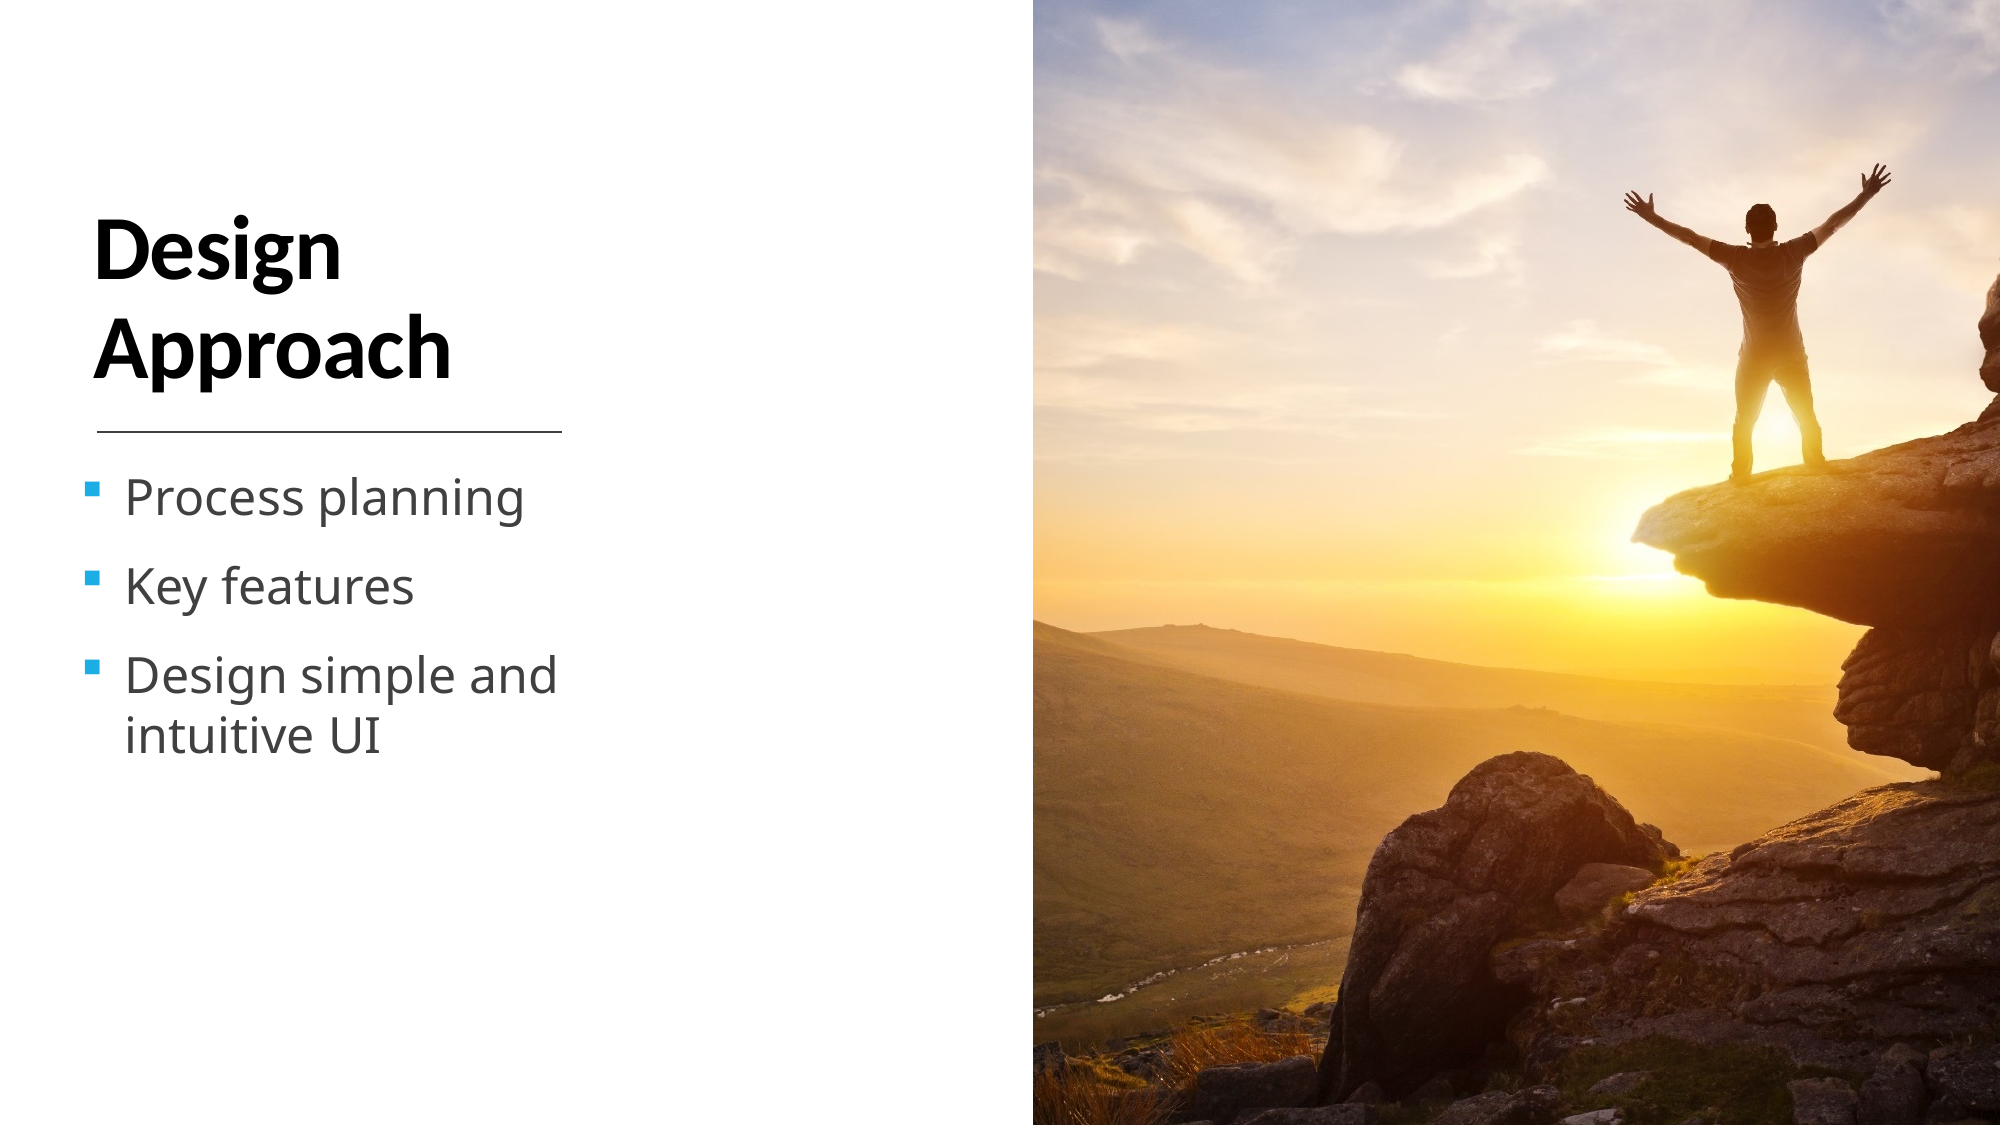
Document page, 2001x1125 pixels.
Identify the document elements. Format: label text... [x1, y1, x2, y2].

list Process planning Key features Design simple and intuitive UI [80, 457, 587, 1001]
picture [1032, 0, 2000, 1125]
text_box [0, 0, 1032, 1125]
title Design Approach [78, 84, 685, 407]
